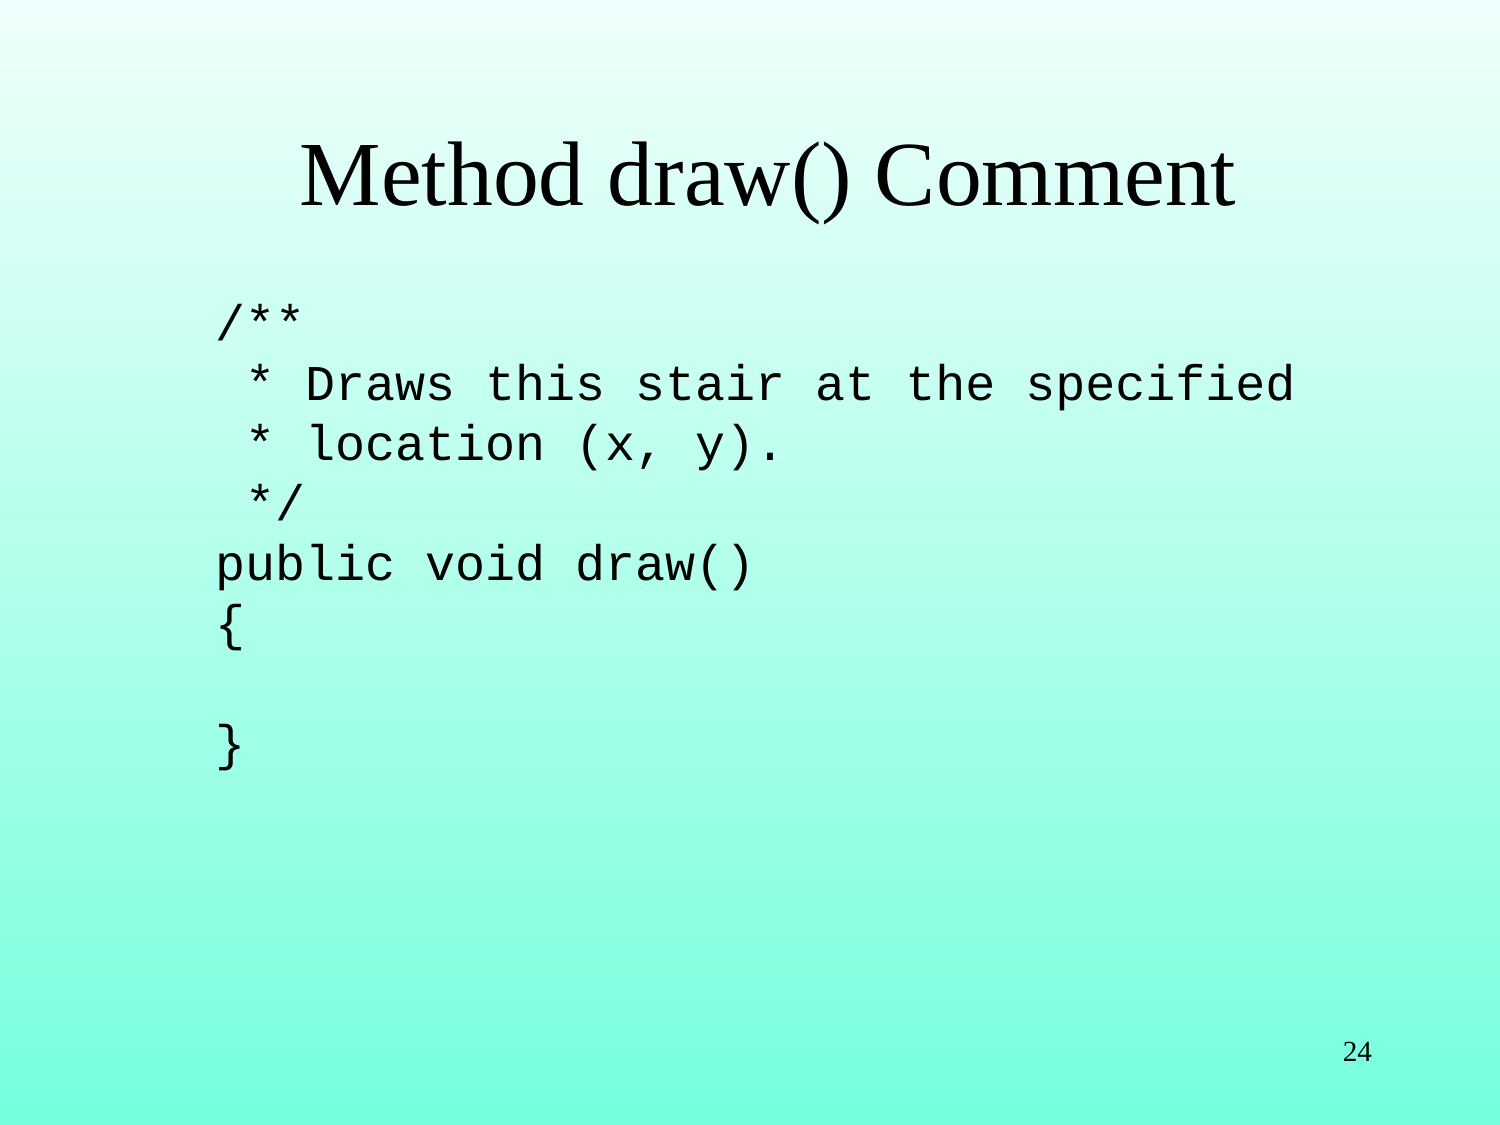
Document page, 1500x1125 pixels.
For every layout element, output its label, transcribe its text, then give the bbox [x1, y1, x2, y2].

slide_number 24 [1074, 1024, 1388, 1101]
title Method draw() Comment [87, 75, 1450, 263]
list /** * Draws this stair at the specified * location (x, y). */ public void draw() { } [200, 204, 1375, 857]
